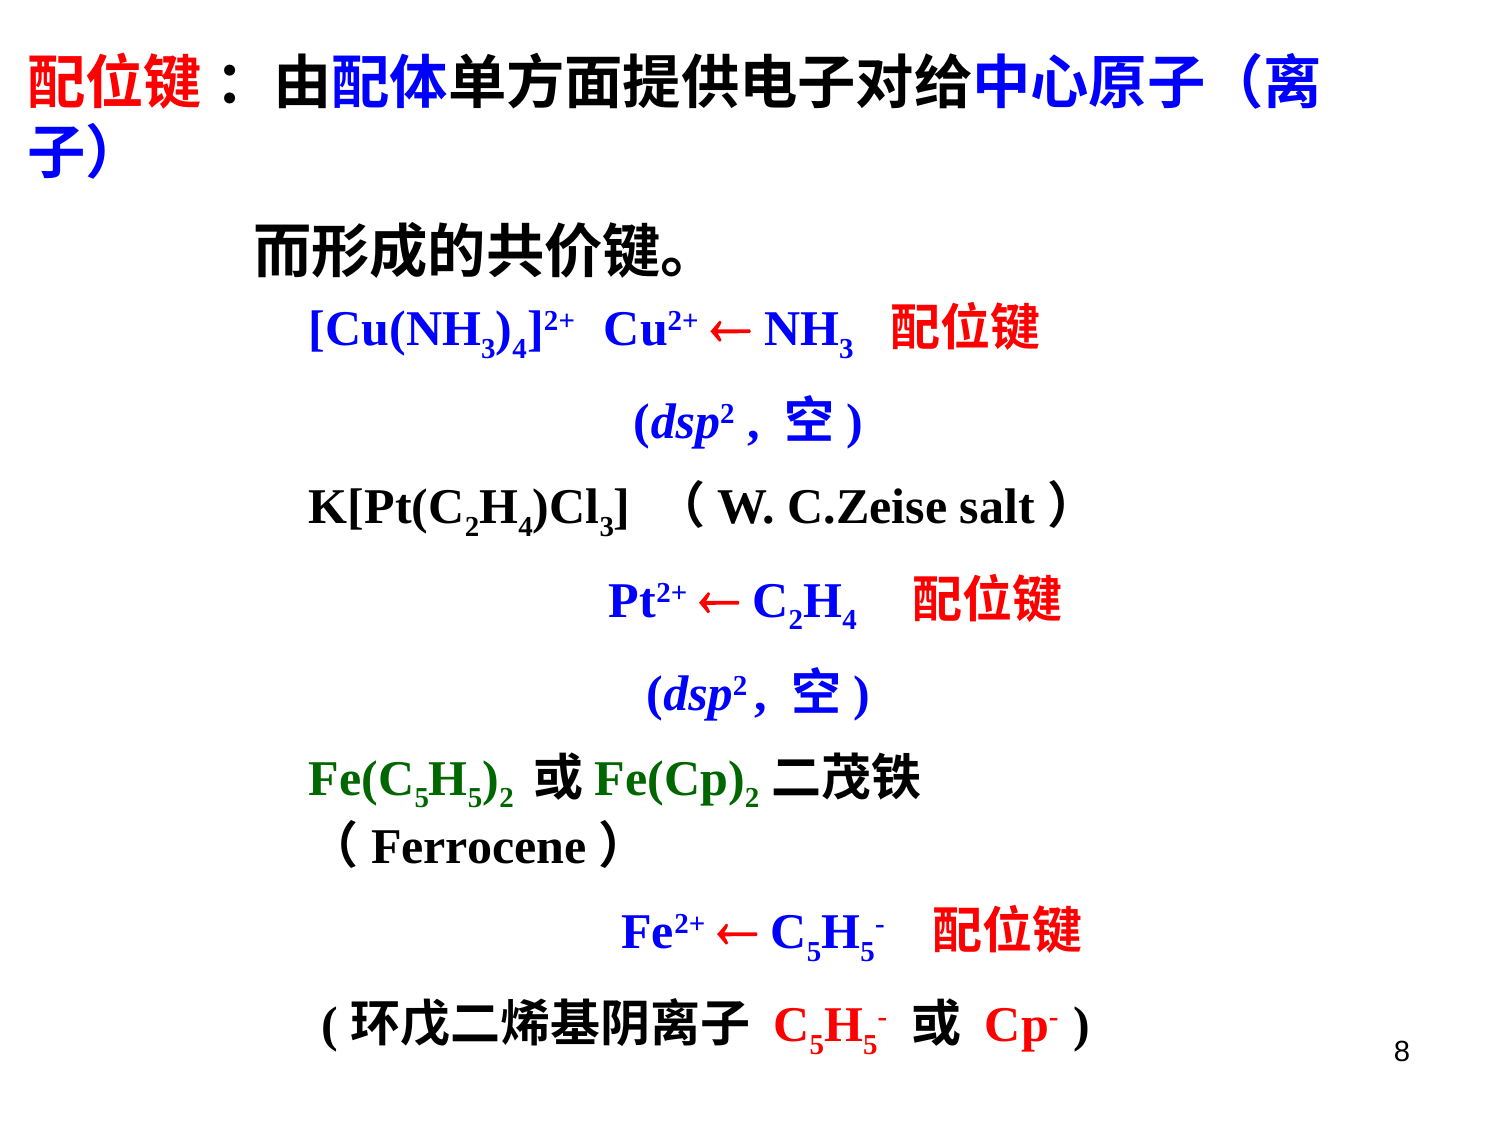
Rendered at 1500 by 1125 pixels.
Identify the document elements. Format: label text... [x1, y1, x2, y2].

text_box [Cu(NH3)4]2+ Cu2+  NH3 配位键 (dsp2 , 空) K[Pt(C2H4)Cl3] （W. C.Zeise salt） Pt2+  C2H4 配位键 (dsp2 , 空) Fe(C5H5)2 或Fe(Cp)2二茂铁（Ferrocene） Fe2+  C5H5- 配位键 (环戊二烯基阴离子 C5H5- 或 Cp- ) [294, 288, 1275, 1068]
slide_number 8 [1074, 1024, 1426, 1103]
text_box 配位键 ：由配体单方面提供电子对给中心原子（离子） 而形成的共价键。 [12, 37, 1408, 292]
